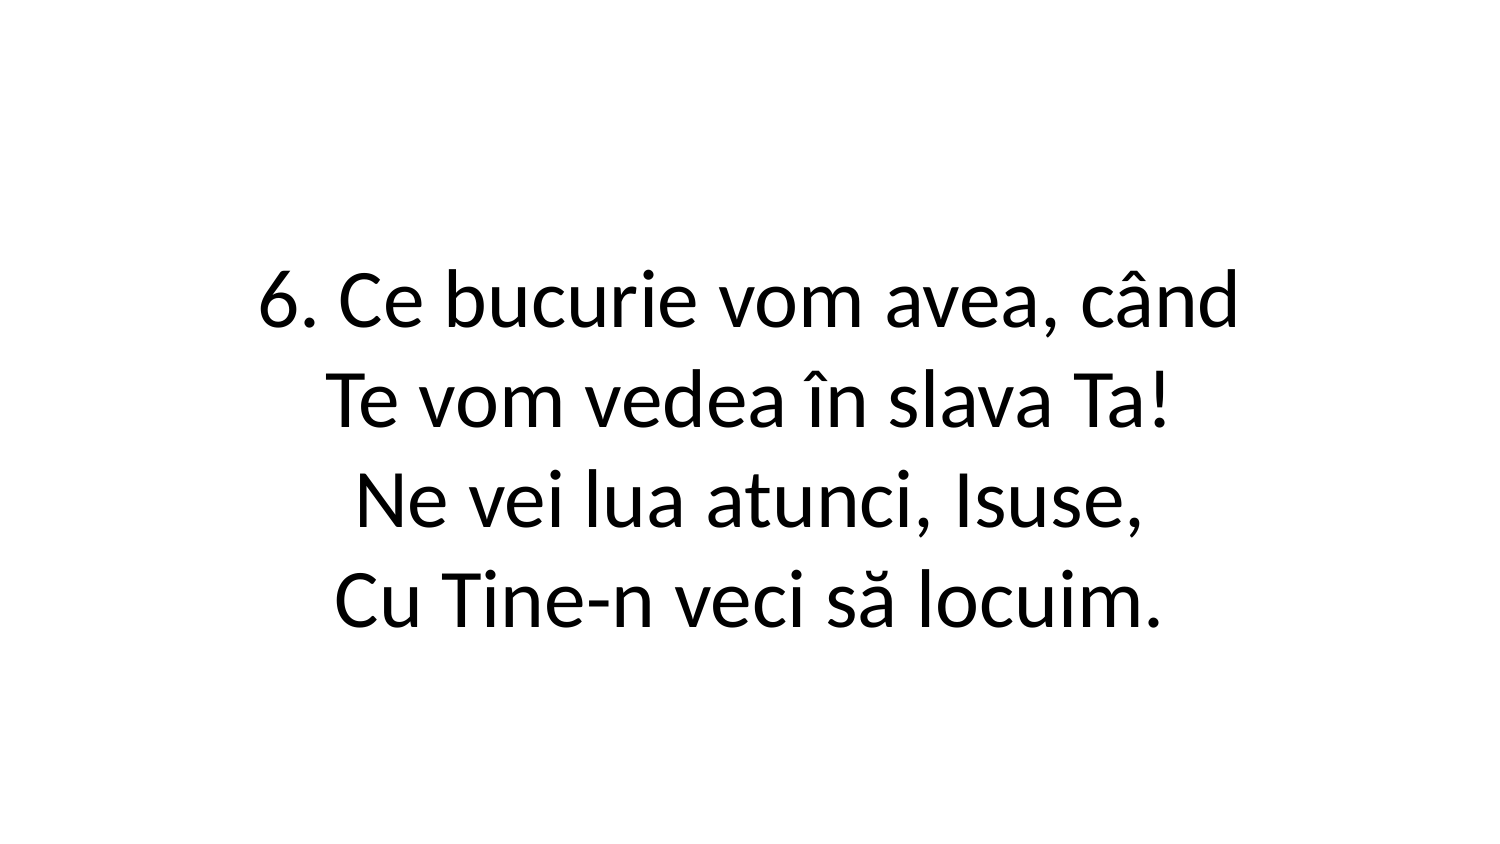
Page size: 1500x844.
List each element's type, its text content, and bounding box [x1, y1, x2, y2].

text_box 6. Ce bucurie vom avea, când Te vom vedea în slava Ta! Ne vei lua atunci, Isuse, Cu Tine-n veci să locuim. [242, 192, 1258, 652]
